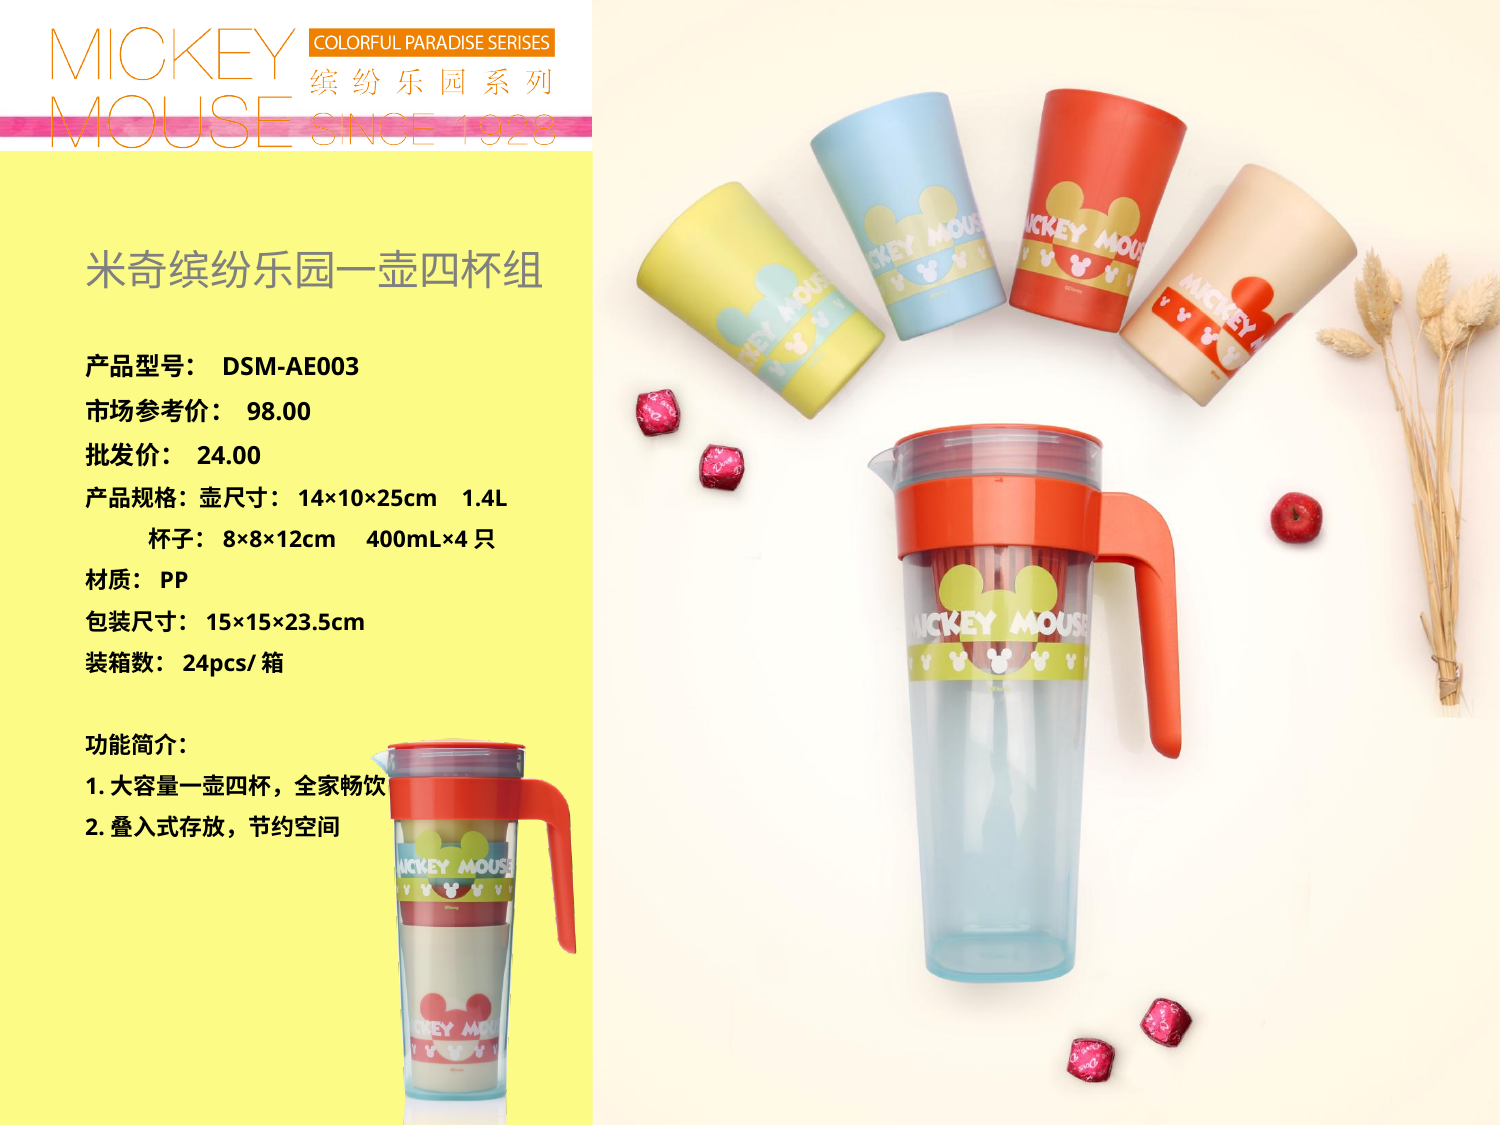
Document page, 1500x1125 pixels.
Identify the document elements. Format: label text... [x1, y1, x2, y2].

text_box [50, 20, 568, 153]
text_box [0, 151, 587, 1125]
text_box 米奇缤纷乐园一壶四杯组 产品型号： DSM-AE003 市场参考价： 98.00 批发价： 24.00 产品规格：壶尺寸：14×10×25cm 1.4L 杯子：8×8×12cm 400mL×4只 材质：PP 包装尺寸：15×15×23.5cm 装箱数：24pcs/箱 功能简介： 1.大容量一壶四杯，全家畅饮 2.叠入式存放，节约空间 [85, 219, 545, 841]
picture [0, 0, 1500, 1125]
